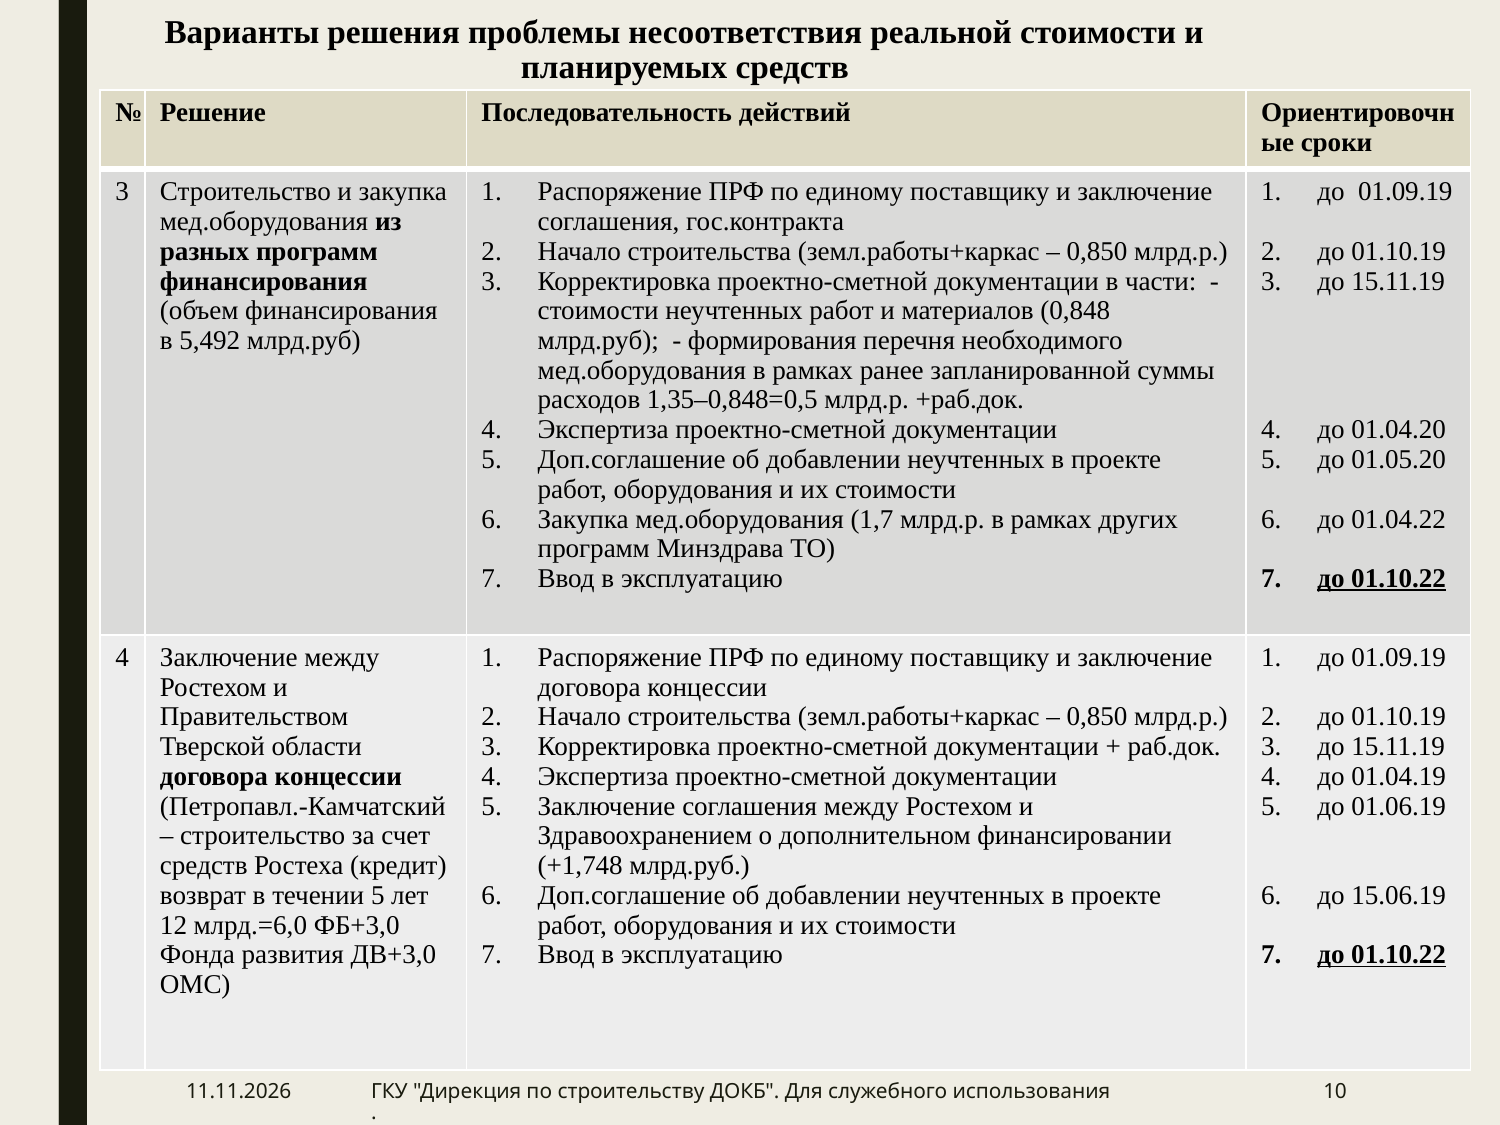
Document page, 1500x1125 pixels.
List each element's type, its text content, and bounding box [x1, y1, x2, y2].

table_cell 4 [101, 636, 144, 1069]
table_header № [101, 91, 144, 166]
table_cell до 01.09.19 до 01.10.19 до 15.11.19 до 01.04.19 до 01.06.19 до 15.06.19 до 01.10.22 [1247, 636, 1470, 1069]
table_cell до 01.09.19 до 01.10.19 до 15.11.19 до 01.04.20 до 01.05.20 до 01.04.22 до 01.10.22 [1247, 172, 1470, 634]
table_header Решение [146, 91, 466, 166]
table_cell 3 [101, 172, 144, 634]
footer ГКУ "Дирекция по строительству ДОКБ". Для служебного использования. [355, 1058, 1129, 1125]
table_header Последовательность действий [467, 91, 1245, 166]
table_cell Строительство и закупка мед.оборудования из разных программ финансирования (объем финансирования в 5,492 млрд.руб) [146, 172, 466, 634]
table_cell Распоряжение ПРФ по единому поставщику и заключение соглашения, гос.контракта Начало строительства (земл.работы+каркас – 0,850 млрд.р.) Корректировка проектно-сметной документации в части: - стоимости неучтенных работ и материалов (0,848 млрд.руб); - формирования перечня необходимого мед.оборудования в рамках ранее запланированной суммы расходов 1,35–0,848=0,5 млрд.р. +раб.док. Экспертиза проектно-сметной документации Доп.соглашение об добавлении неучтенных в проекте работ, оборудования и их стоимости Закупка мед.оборудования (1,7 млрд.р. в рамках других программ Минздрава ТО) Ввод в эксплуатацию [467, 172, 1245, 634]
table_header Ориентировочные сроки [1247, 91, 1470, 166]
table_cell Распоряжение ПРФ по единому поставщику и заключение договора концессии Начало строительства (земл.работы+каркас – 0,850 млрд.р.) Корректировка проектно-сметной документации + раб.док. Экспертиза проектно-сметной документации Заключение соглашения между Ростехом и Здравоохранением о дополнительном финансировании (+1,748 млрд.руб.) Доп.соглашение об добавлении неучтенных в проекте работ, оборудования и их стоимости Ввод в эксплуатацию [467, 636, 1245, 1069]
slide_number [171, 1058, 320, 1125]
slide_number 10 [1165, 1058, 1362, 1125]
table_cell Заключение между Ростехом и Правительством Тверской области договора концессии (Петропавл.-Камчатский – строительство за счет средств Ростеха (кредит) возврат в течении 5 лет 12 млрд.=6,0 ФБ+3,0 Фонда развития ДВ+3,0 ОМС) [146, 636, 466, 1069]
title Варианты решения проблемы несоответствия реальной стоимости и планируемых средств [88, 7, 1282, 55]
